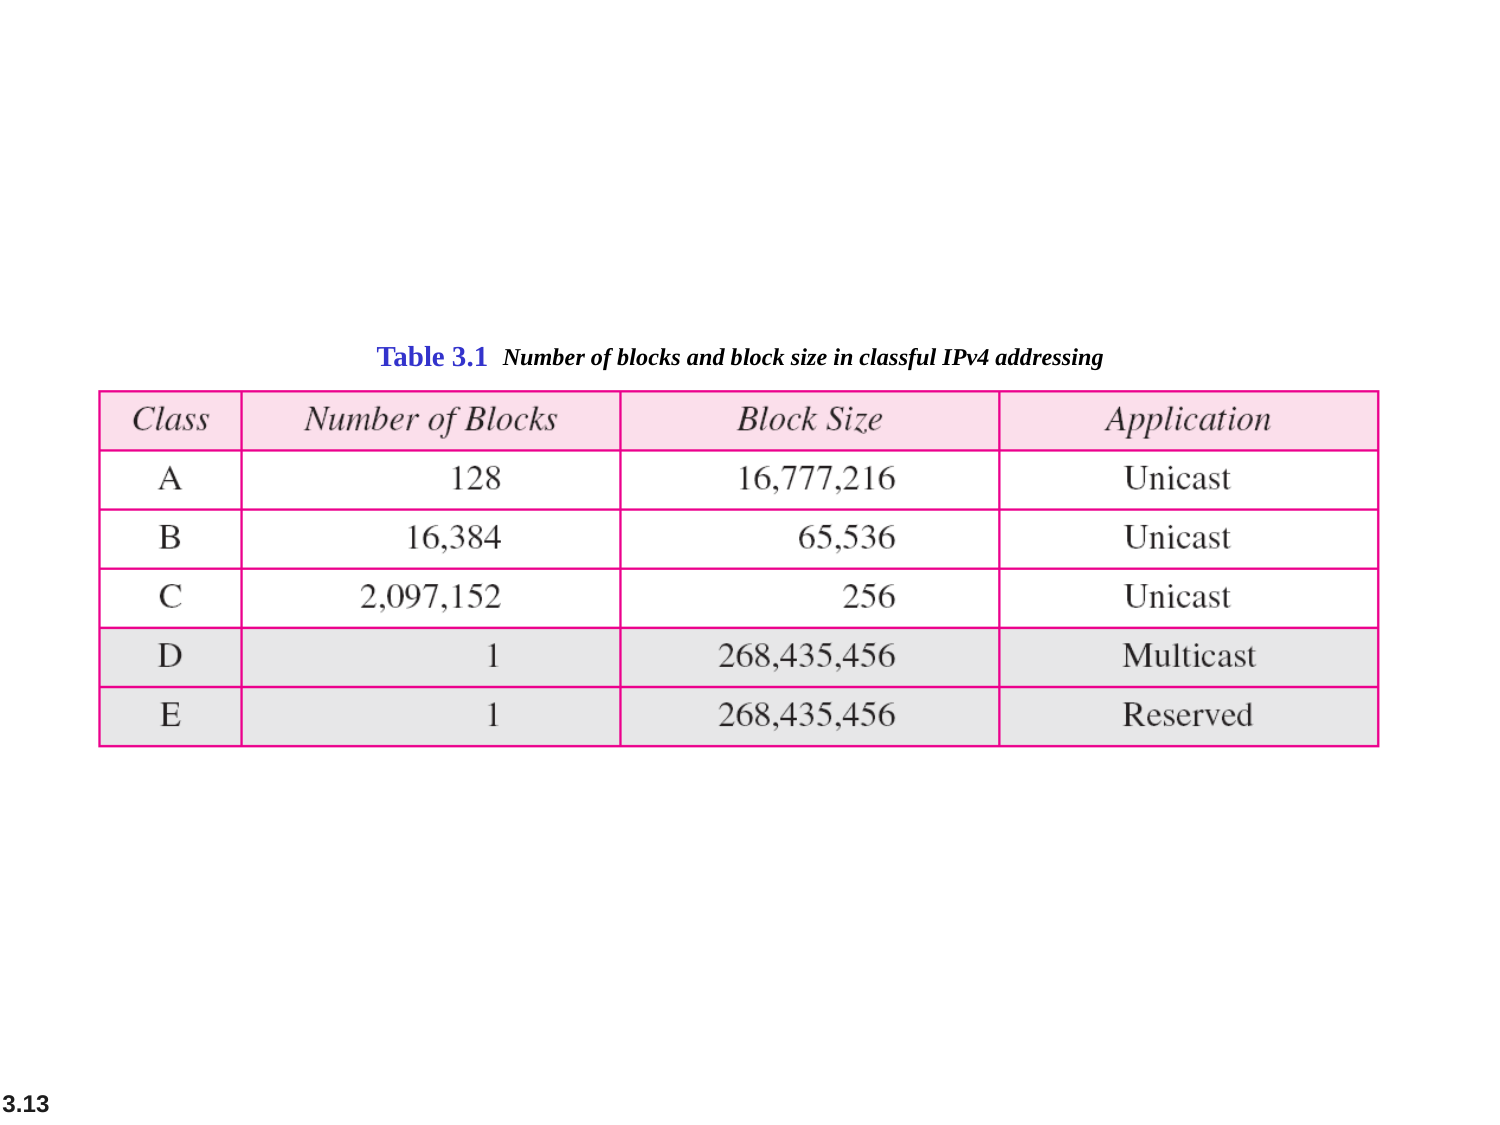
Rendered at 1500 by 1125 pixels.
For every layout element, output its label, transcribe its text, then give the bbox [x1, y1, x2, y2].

picture [83, 375, 1401, 763]
slide_number 3.13 [0, 1049, 301, 1125]
text_box Table 3.1 Number of blocks and block size in classful IPv4 addressing [361, 299, 1120, 374]
